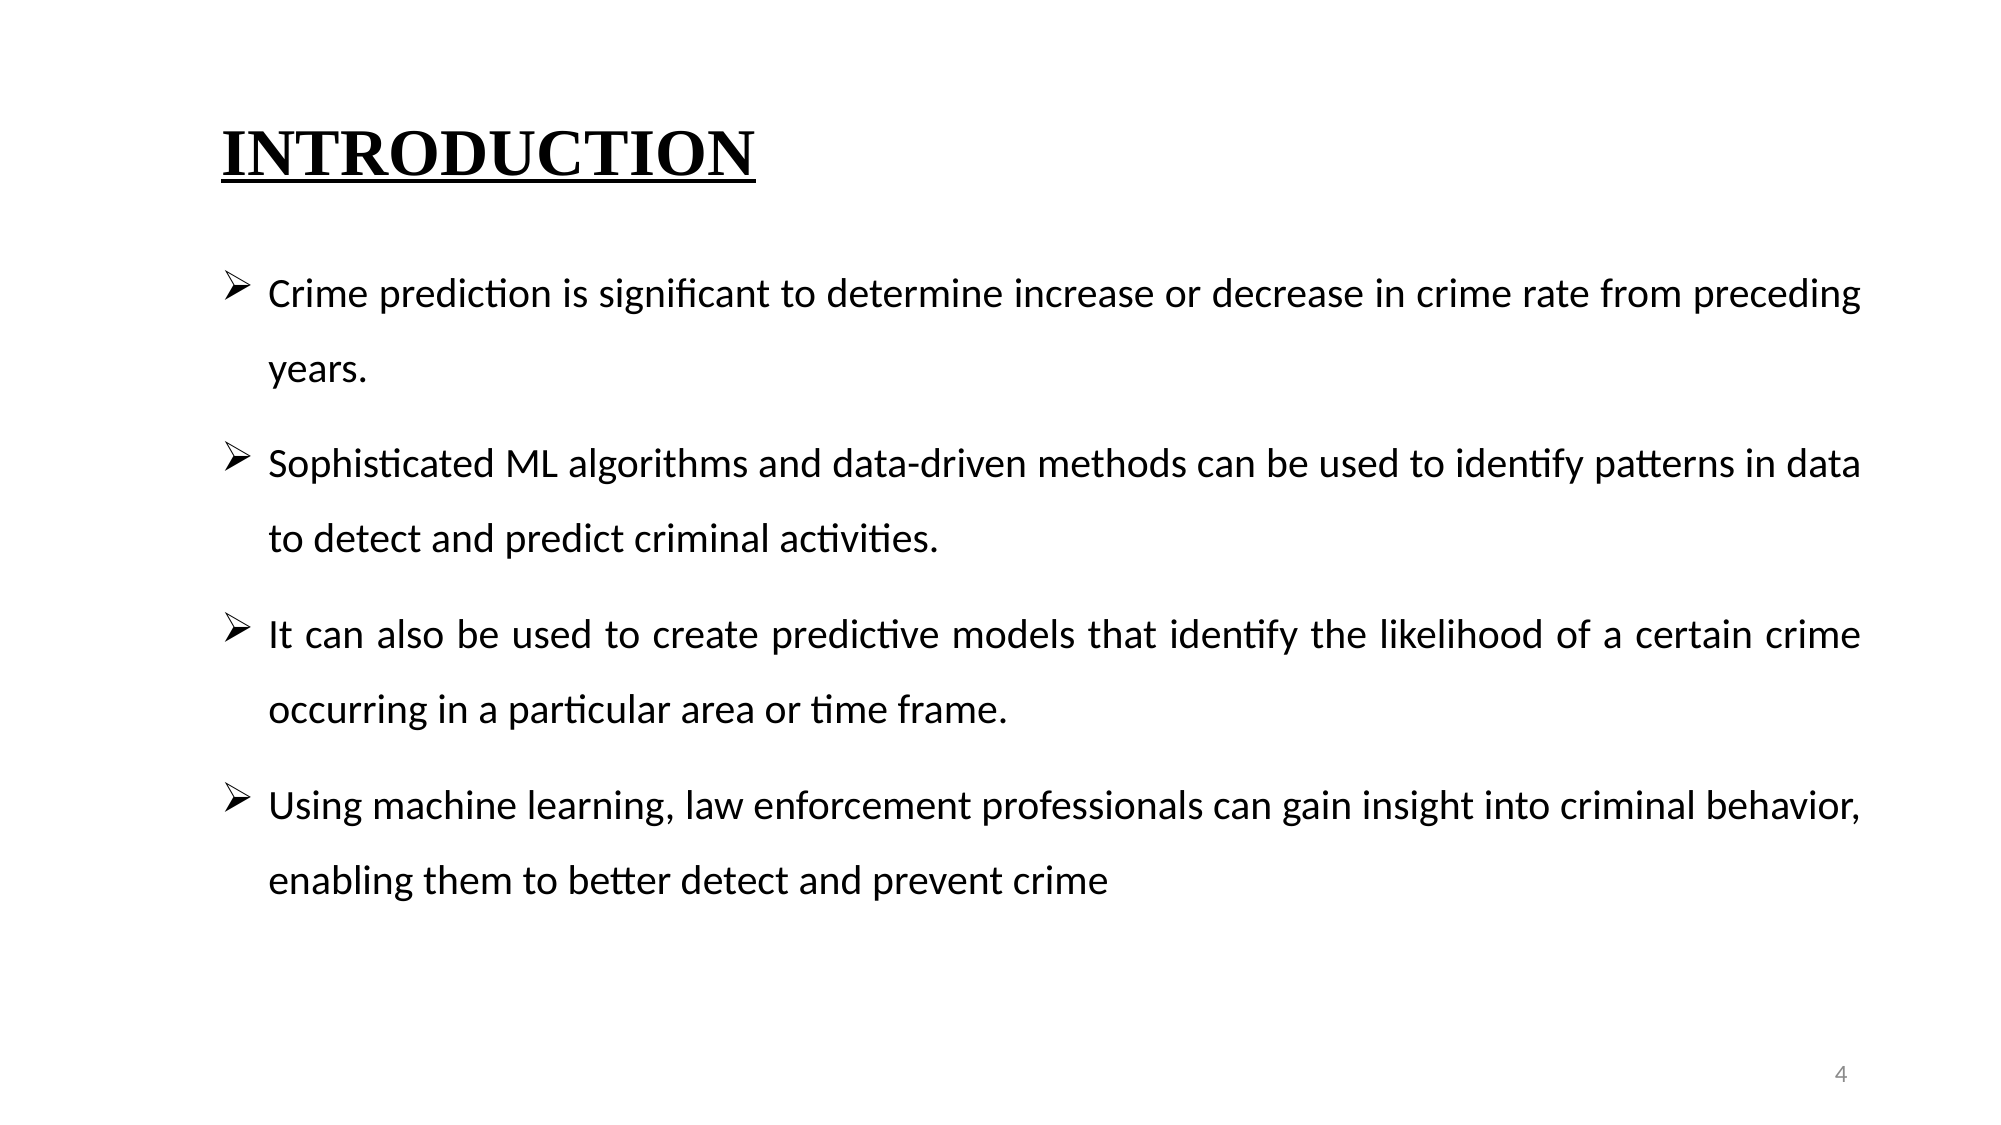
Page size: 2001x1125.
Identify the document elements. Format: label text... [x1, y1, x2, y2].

slide_number 4 [1412, 1042, 1863, 1103]
title INTRODUCTION [206, 81, 1707, 198]
subtitle Crime prediction is significant to determine increase or decrease in crime rate from preceding years. Sophisticated ML algorithms and data-driven methods can be used to identify patterns in data to detect and predict criminal activities. It can also be used to create predictive models that identify the likelihood of a certain crime occurring in a particular area or time frame. Using machine learning, law enforcement professionals can gain insight into criminal behavior, enabling them to better detect and prevent crime [206, 232, 1878, 1008]
